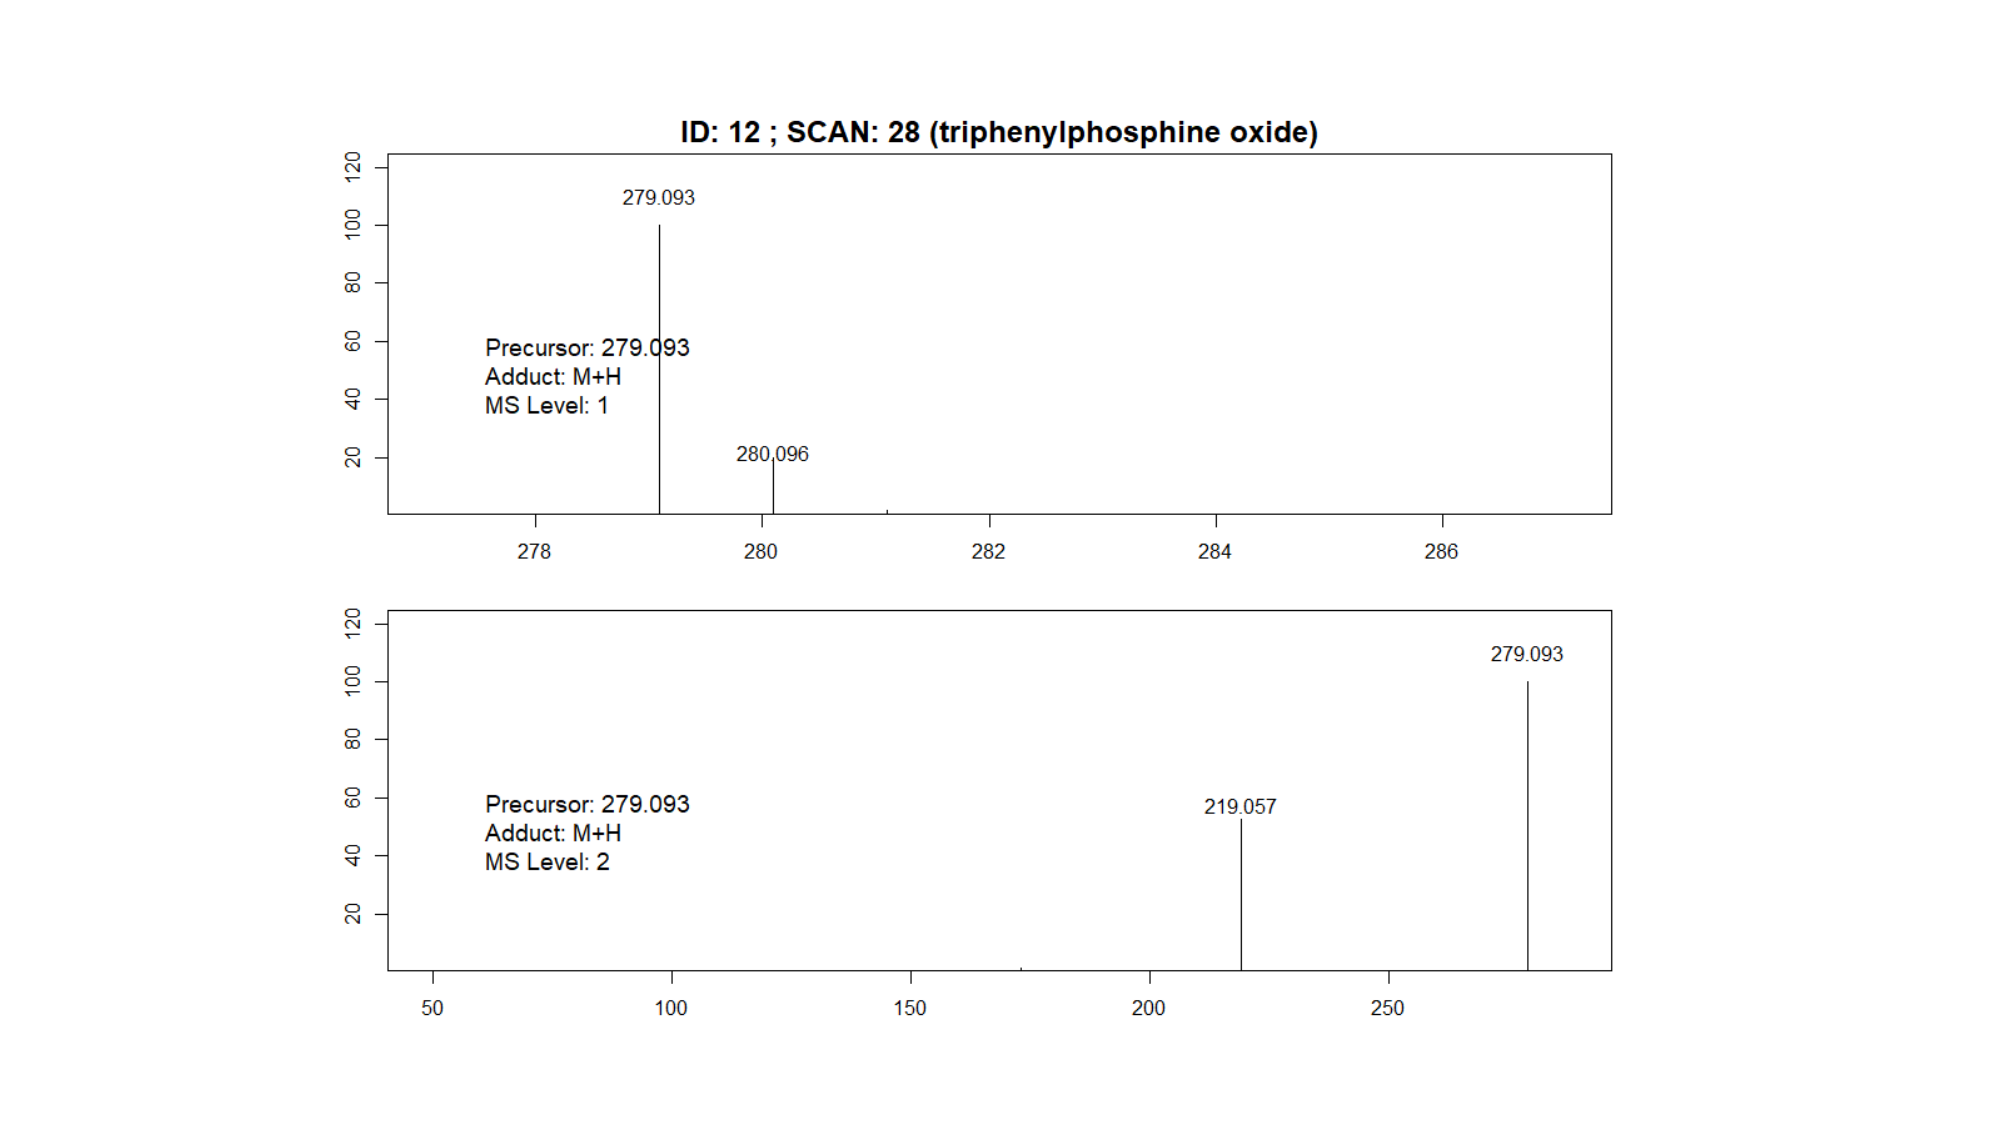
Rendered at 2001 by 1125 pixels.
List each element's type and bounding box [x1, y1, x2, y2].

picture [340, 106, 1660, 1019]
